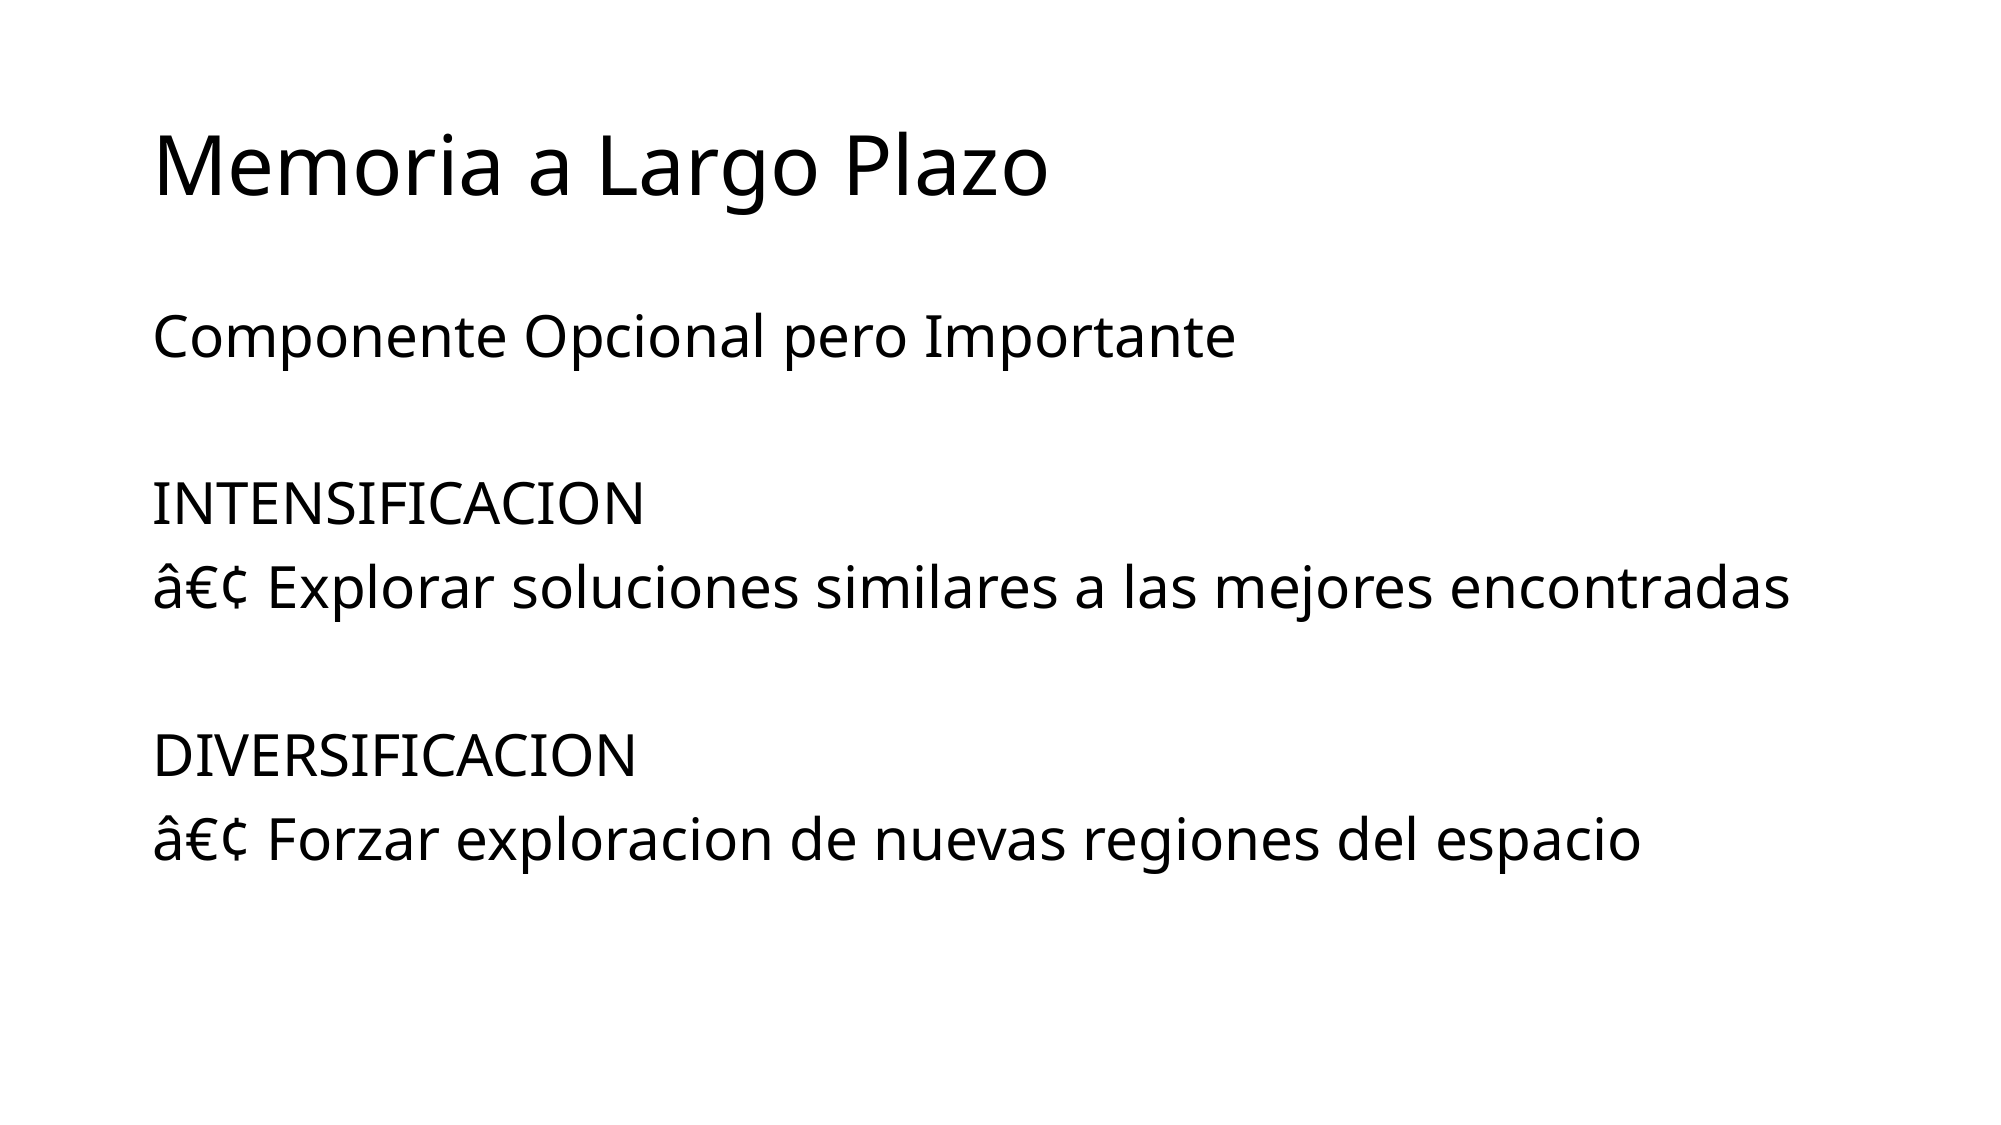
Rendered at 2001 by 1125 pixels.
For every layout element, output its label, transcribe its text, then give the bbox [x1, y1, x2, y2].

title Memoria a Largo Plazo [137, 59, 1863, 278]
list Componente Opcional pero Importante INTENSIFICACION â€¢ Explorar soluciones similares a las mejores encontradas DIVERSIFICACION â€¢ Forzar exploracion de nuevas regiones del espacio [137, 299, 1863, 1014]
